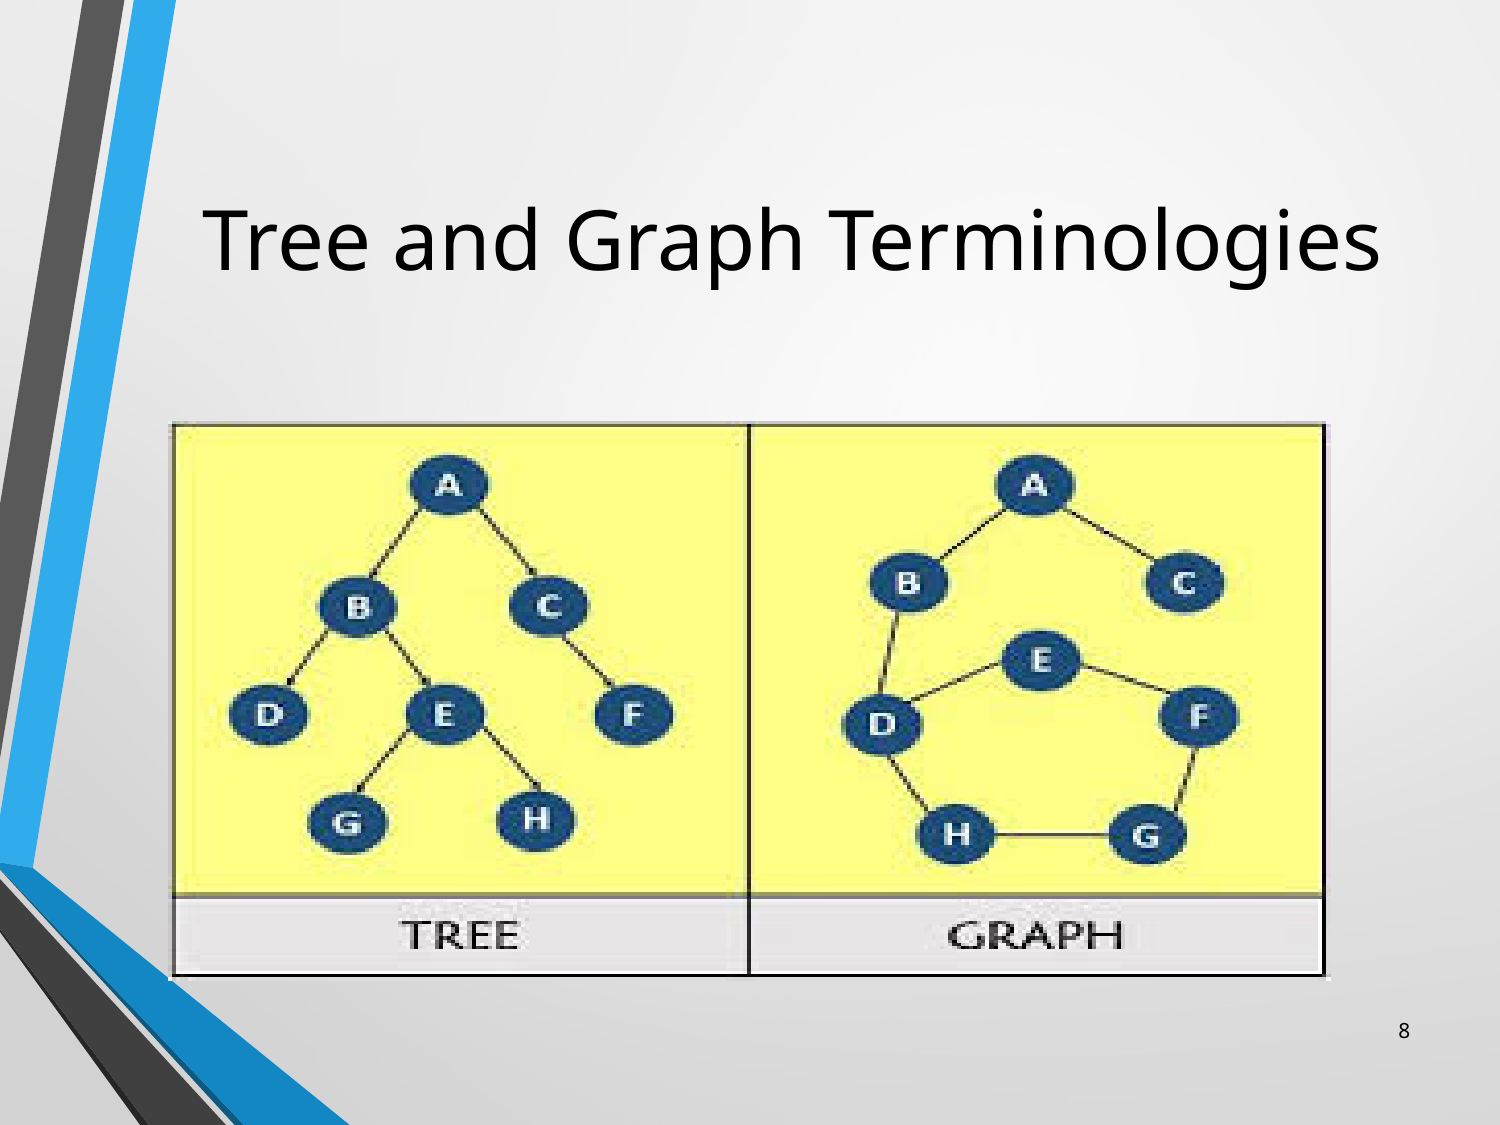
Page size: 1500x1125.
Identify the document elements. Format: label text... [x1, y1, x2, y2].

slide_number 8 [1354, 1001, 1425, 1062]
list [168, 421, 1332, 981]
title Tree and Graph Terminologies [161, 75, 1425, 400]
